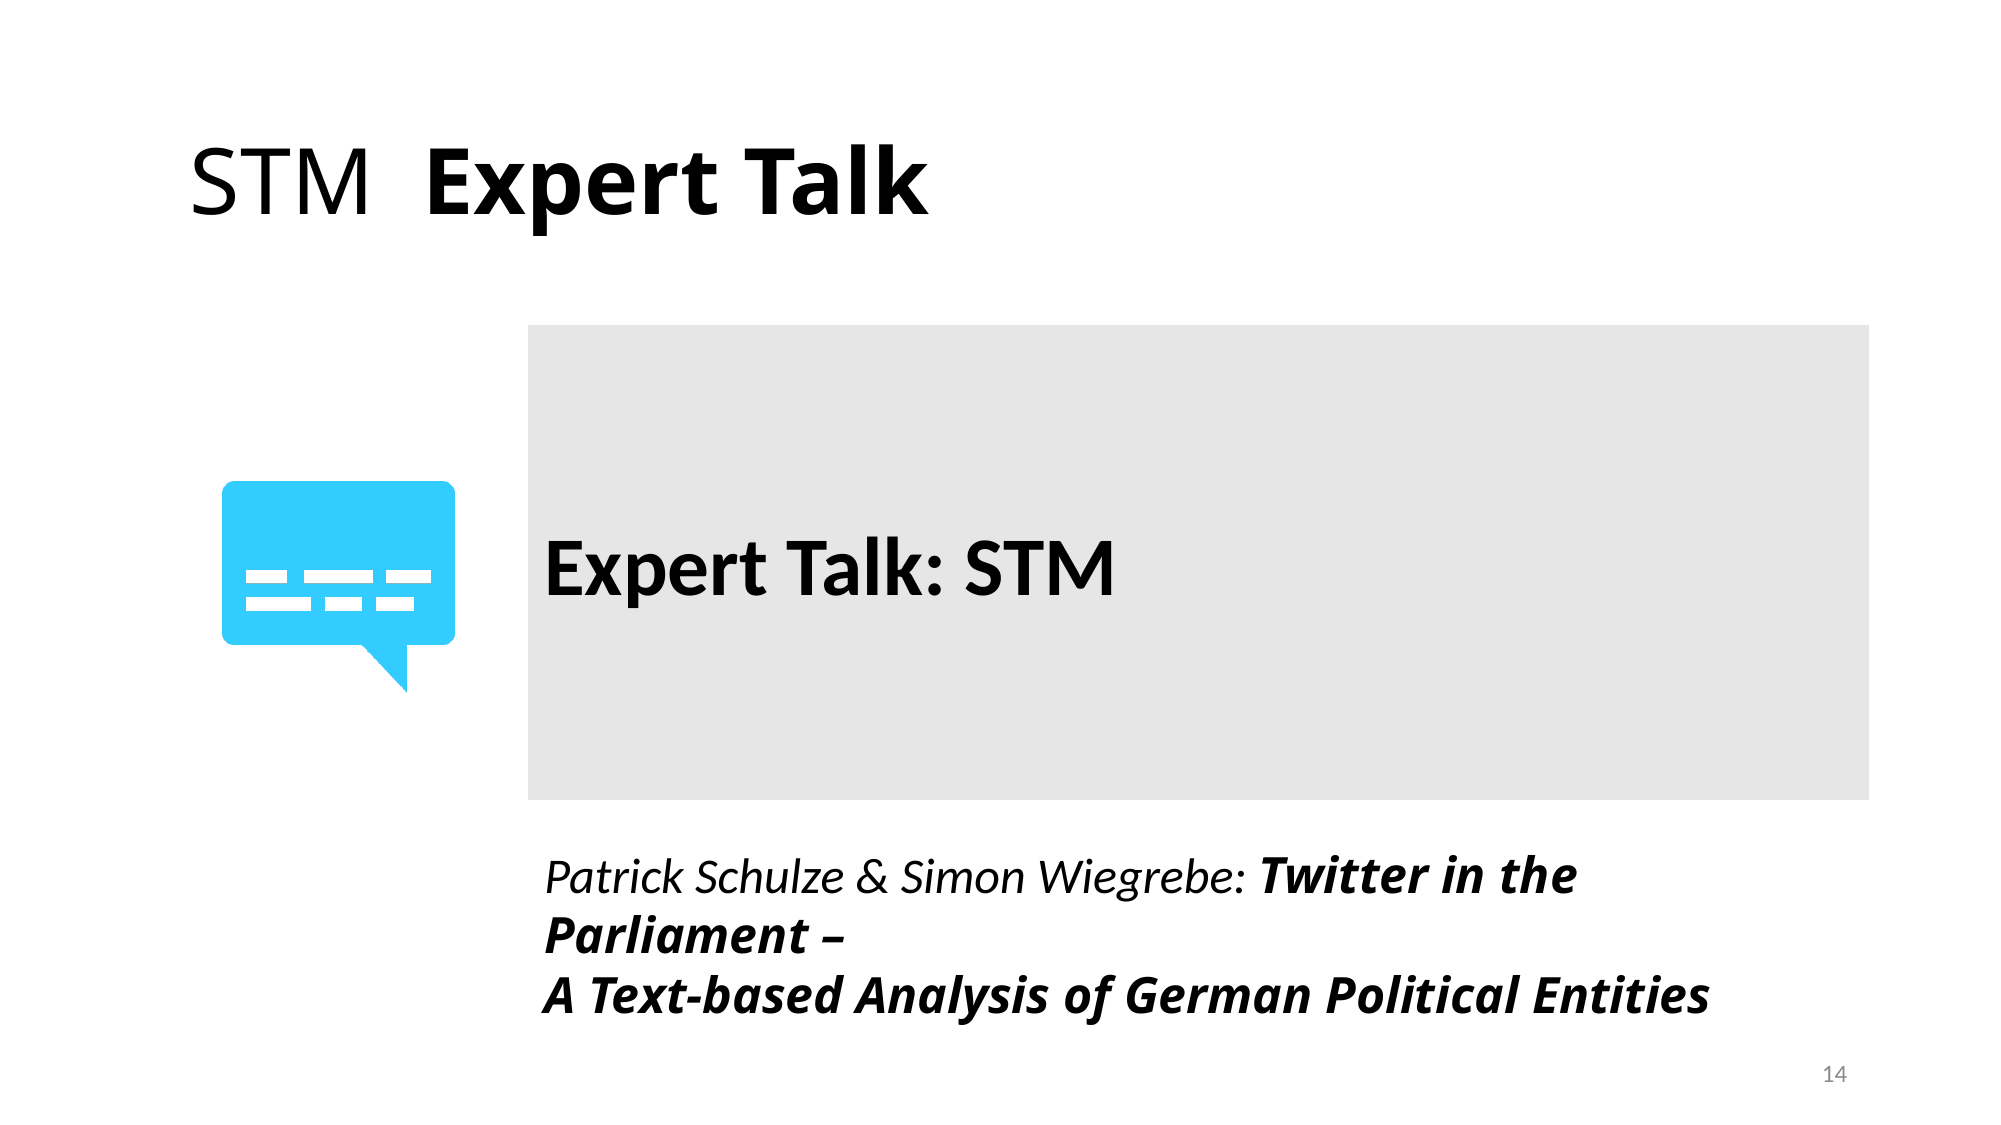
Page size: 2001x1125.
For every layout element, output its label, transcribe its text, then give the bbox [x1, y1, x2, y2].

slide_number 14 [1412, 1042, 1863, 1103]
title STM Expert Talk [174, 92, 1863, 278]
text_box Expert Talk: STM [529, 326, 1868, 799]
text_box Patrick Schulze & Simon Wiegrebe: Twitter in the Parliament – A Text-based Analysis of German Political Entities [529, 835, 1863, 1031]
picture [174, 423, 502, 750]
